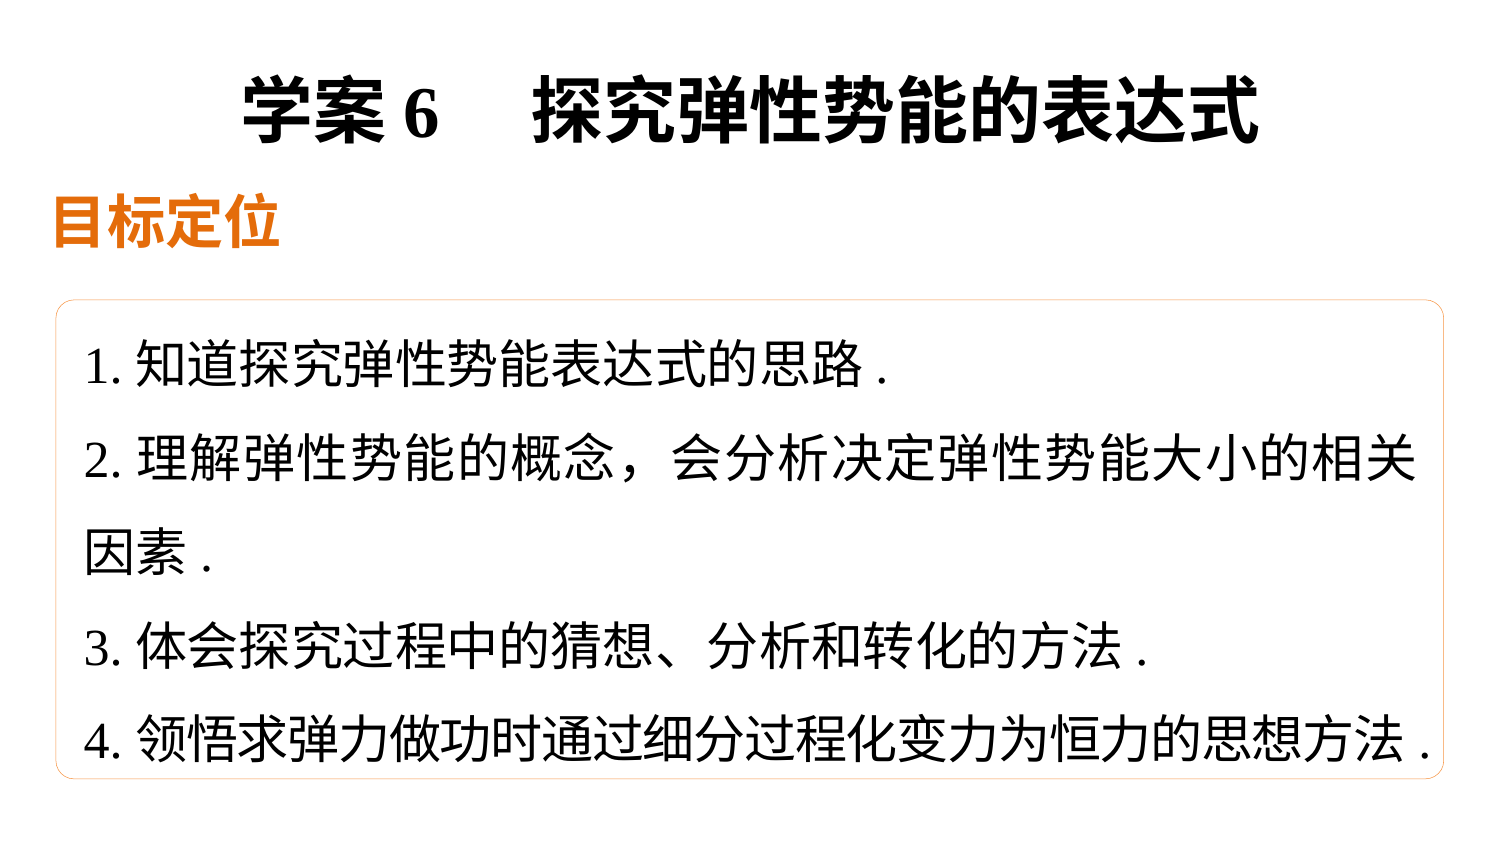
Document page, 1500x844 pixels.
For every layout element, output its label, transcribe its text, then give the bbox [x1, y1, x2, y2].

text_box 1.知道探究弹性势能表达式的思路. 2.理解弹性势能的概念，会分析决定弹性势能大小的相关因素. 3.体会探究过程中的猜想、分析和转化的方法. 4.领悟求弹力做功时通过细分过程化变力为恒力的思想方法. [68, 293, 1433, 777]
text_box 学案6 探究弹性势能的表达式 [12, 25, 1489, 160]
text_box [53, 298, 1446, 781]
text_box 目标定位 [34, 177, 466, 263]
